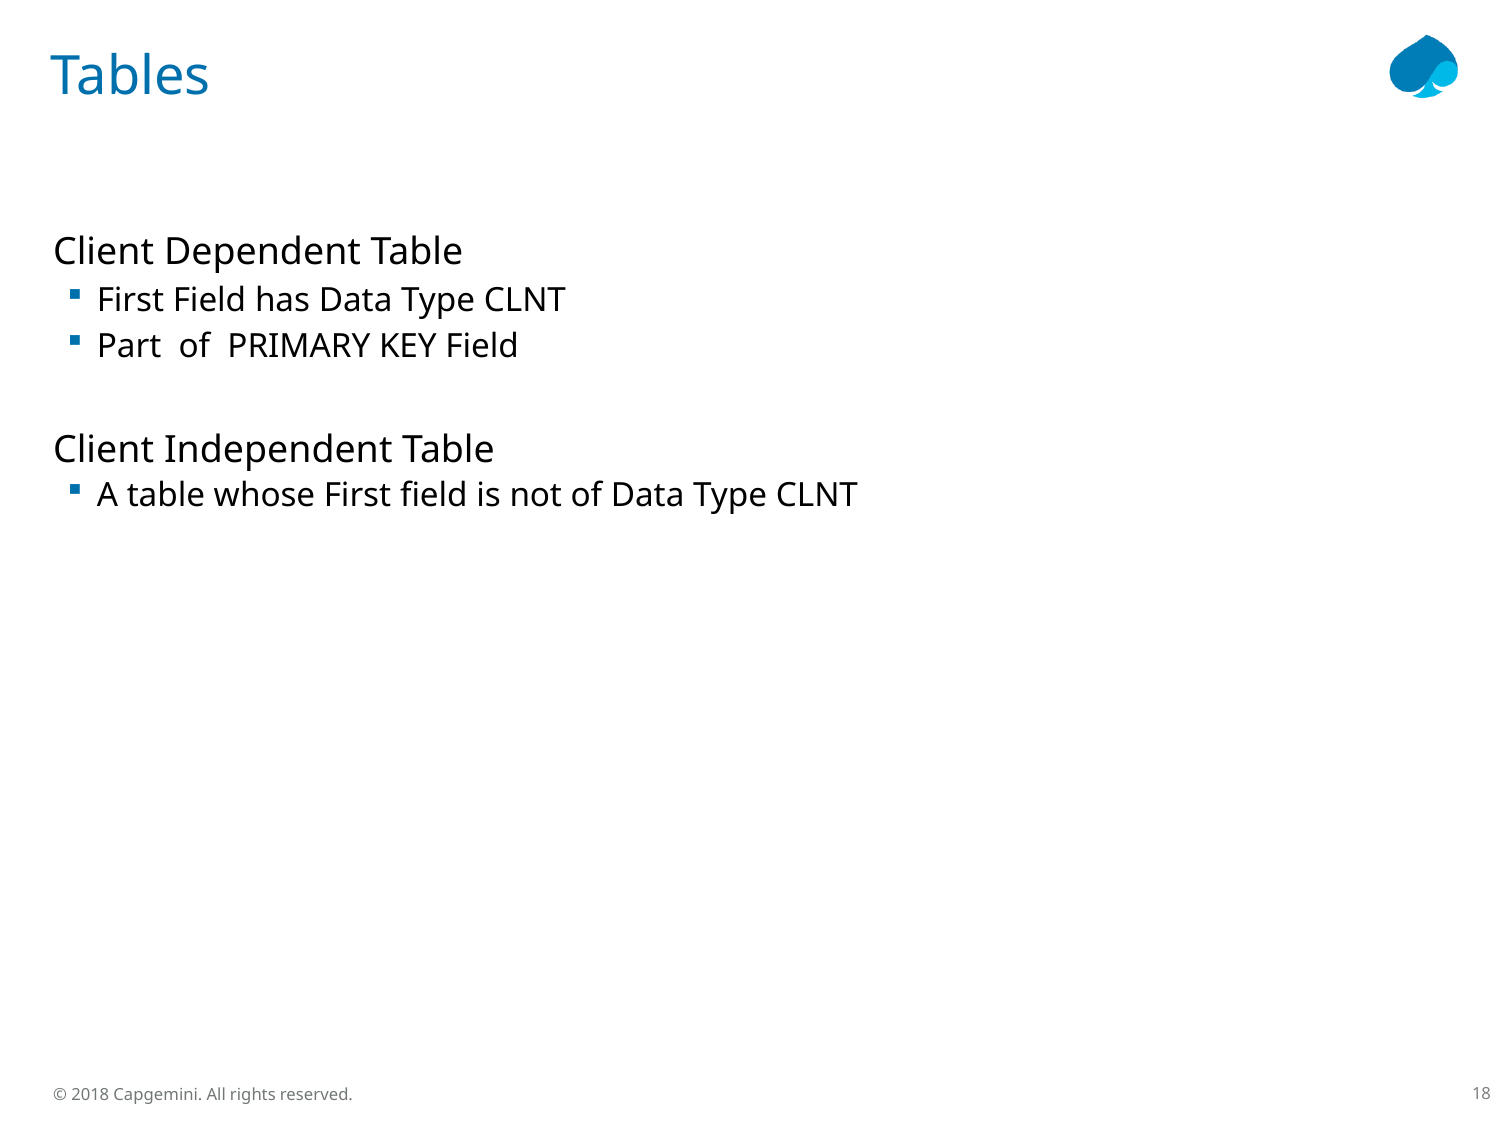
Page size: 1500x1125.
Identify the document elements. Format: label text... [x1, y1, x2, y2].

list Client Dependent Table First Field has Data Type CLNT Part of PRIMARY KEY Field Client Independent Table A table whose First field is not of Data Type CLNT [53, 231, 1447, 1035]
title Tables [50, 42, 1447, 184]
picture [1447, 78, 1458, 103]
picture [1388, 33, 1458, 62]
